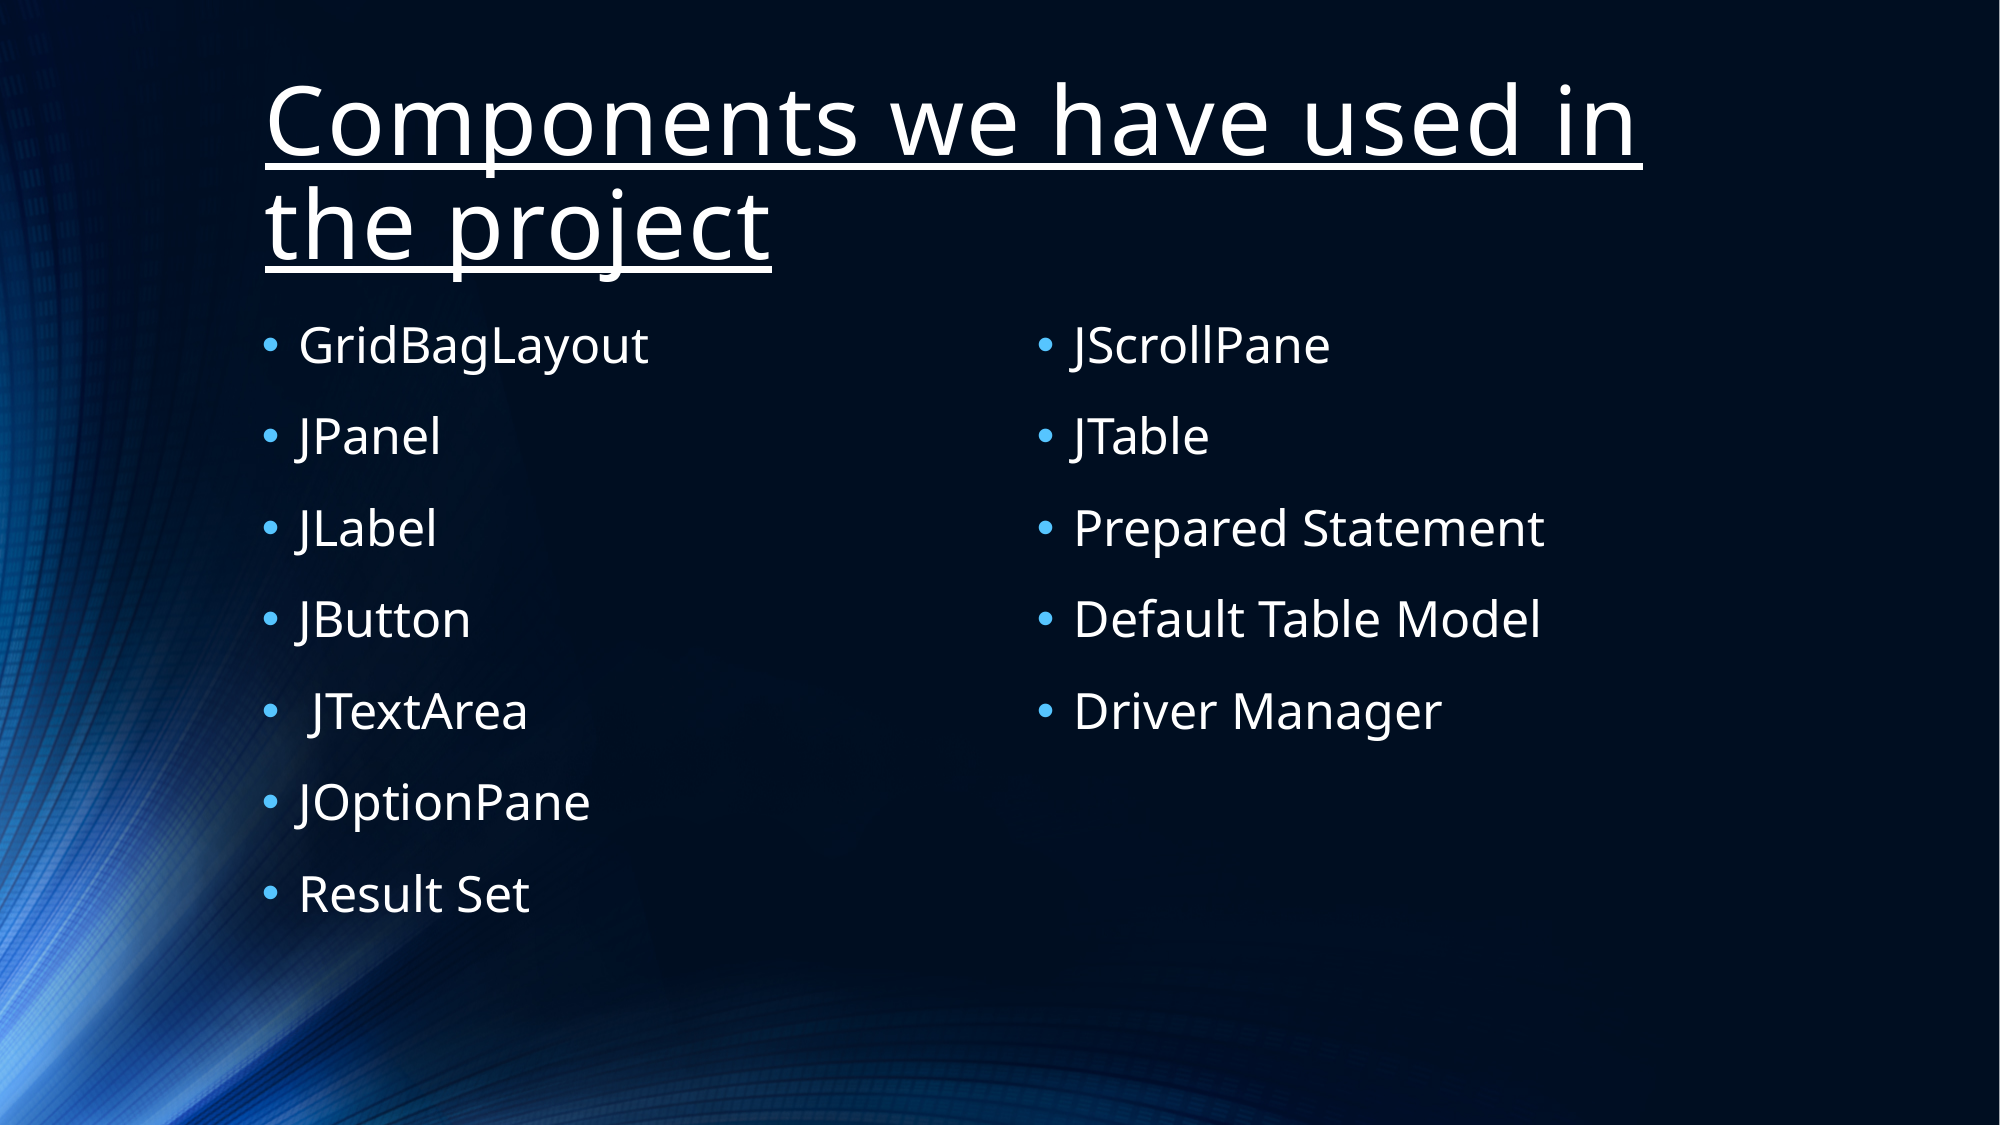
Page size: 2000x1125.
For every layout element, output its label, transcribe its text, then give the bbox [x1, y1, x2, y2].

list JScrollPane JTable Prepared Statement Default Table Model Driver Manager [1021, 312, 1747, 988]
picture [0, 0, 2000, 1125]
title Components we have used in the project [249, 62, 1750, 288]
list GridBagLayout JPanel JLabel JButton JTextArea JOptionPane Result Set [246, 312, 972, 988]
